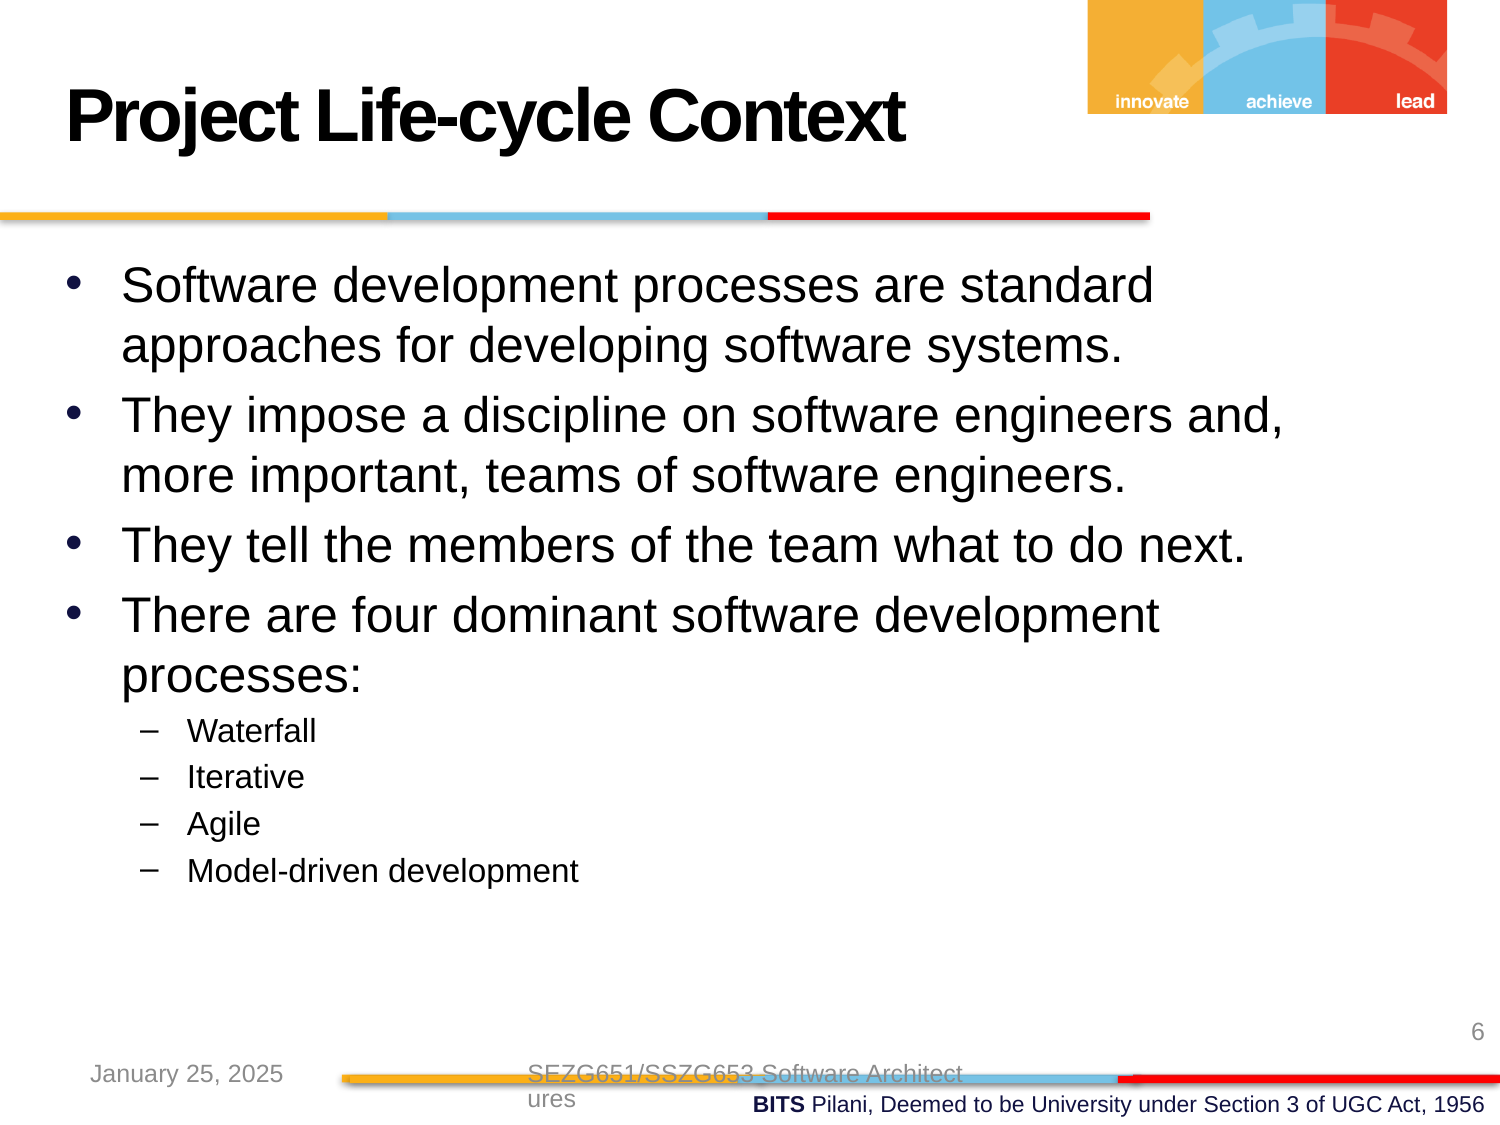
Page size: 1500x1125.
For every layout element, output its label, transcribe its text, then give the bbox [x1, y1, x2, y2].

footer SEZG651/SSZG653 Software Architectures [512, 1042, 988, 1103]
list Software development processes are standard approaches for developing software systems. They impose a discipline on software engineers and, more important, teams of software engineers. They tell the members of the team what to do next. There are four dominant software development processes: Waterfall Iterative Agile Model-driven development [50, 245, 1400, 988]
slide_number 6 [1149, 1000, 1500, 1061]
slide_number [75, 1042, 425, 1103]
list Project Life-cycle Context [50, 24, 1088, 213]
picture [1087, 0, 1448, 114]
